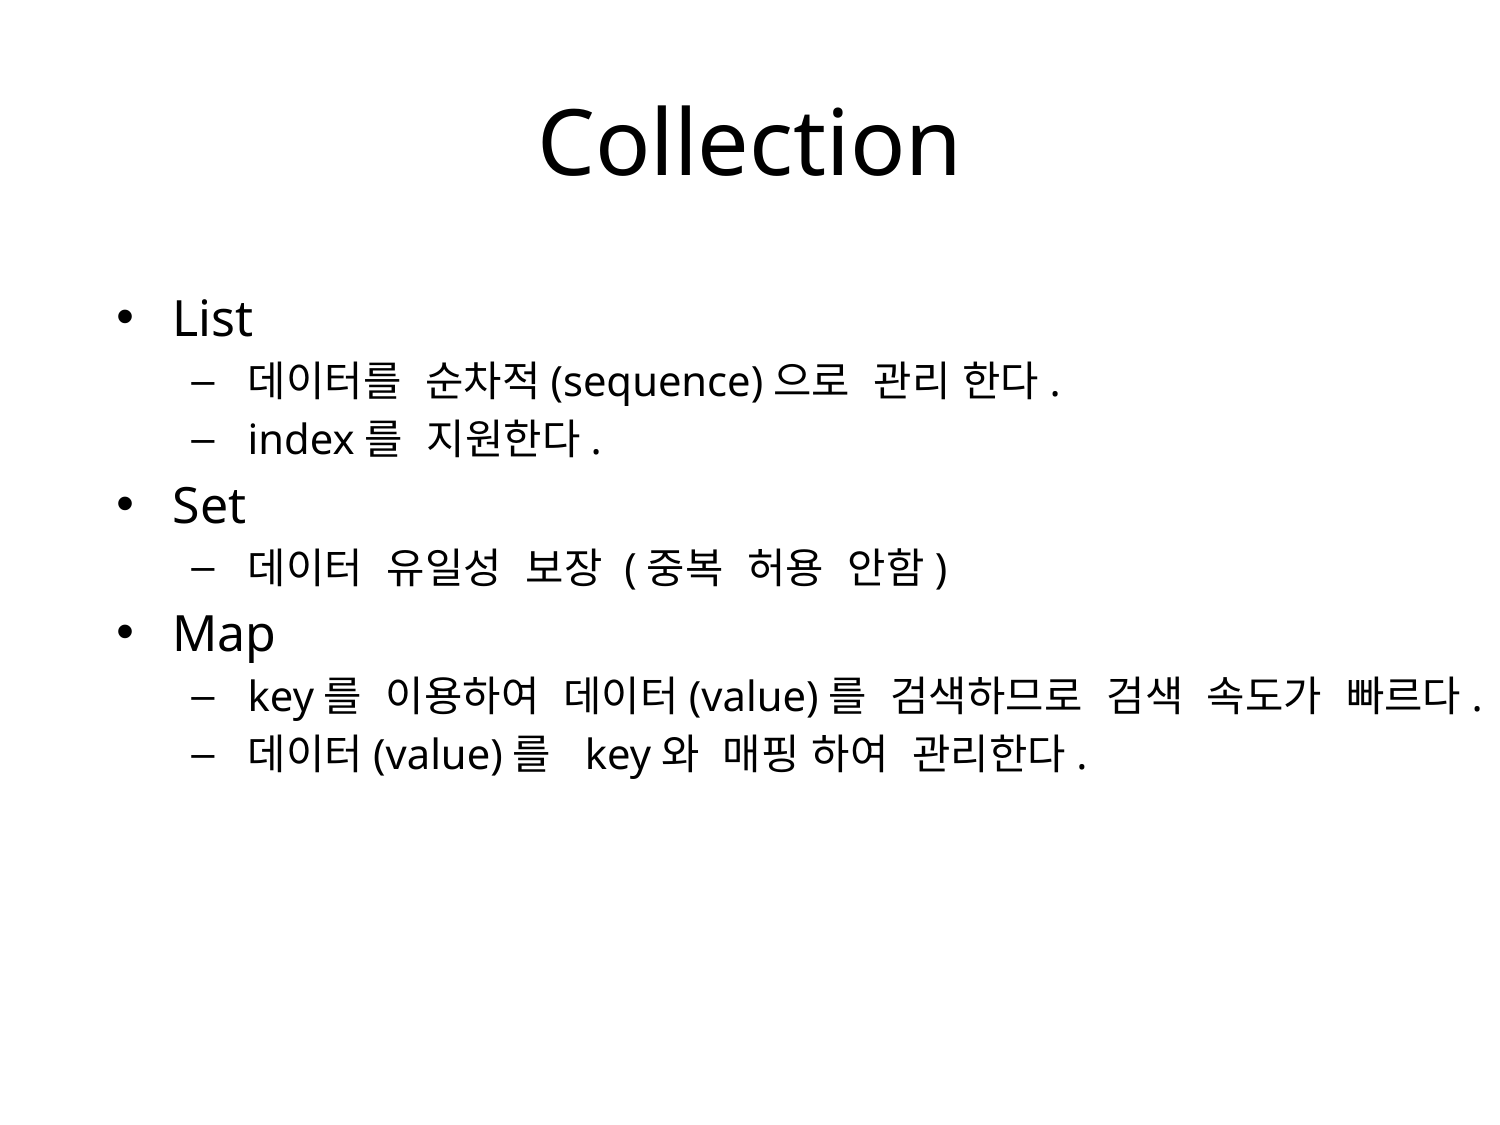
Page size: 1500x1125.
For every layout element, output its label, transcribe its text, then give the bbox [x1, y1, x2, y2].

list List 데이터를 순차적(sequence)으로 관리 한다. index를 지원한다. Set 데이터 유일성 보장 (중복 허용 안함) Map key를 이용하여 데이터(value)를 검색하므로 검색 속도가 빠르다. 데이터(value)를 key와 매핑 하여 관리한다. [98, 278, 1500, 811]
title Collection [75, 45, 1425, 233]
